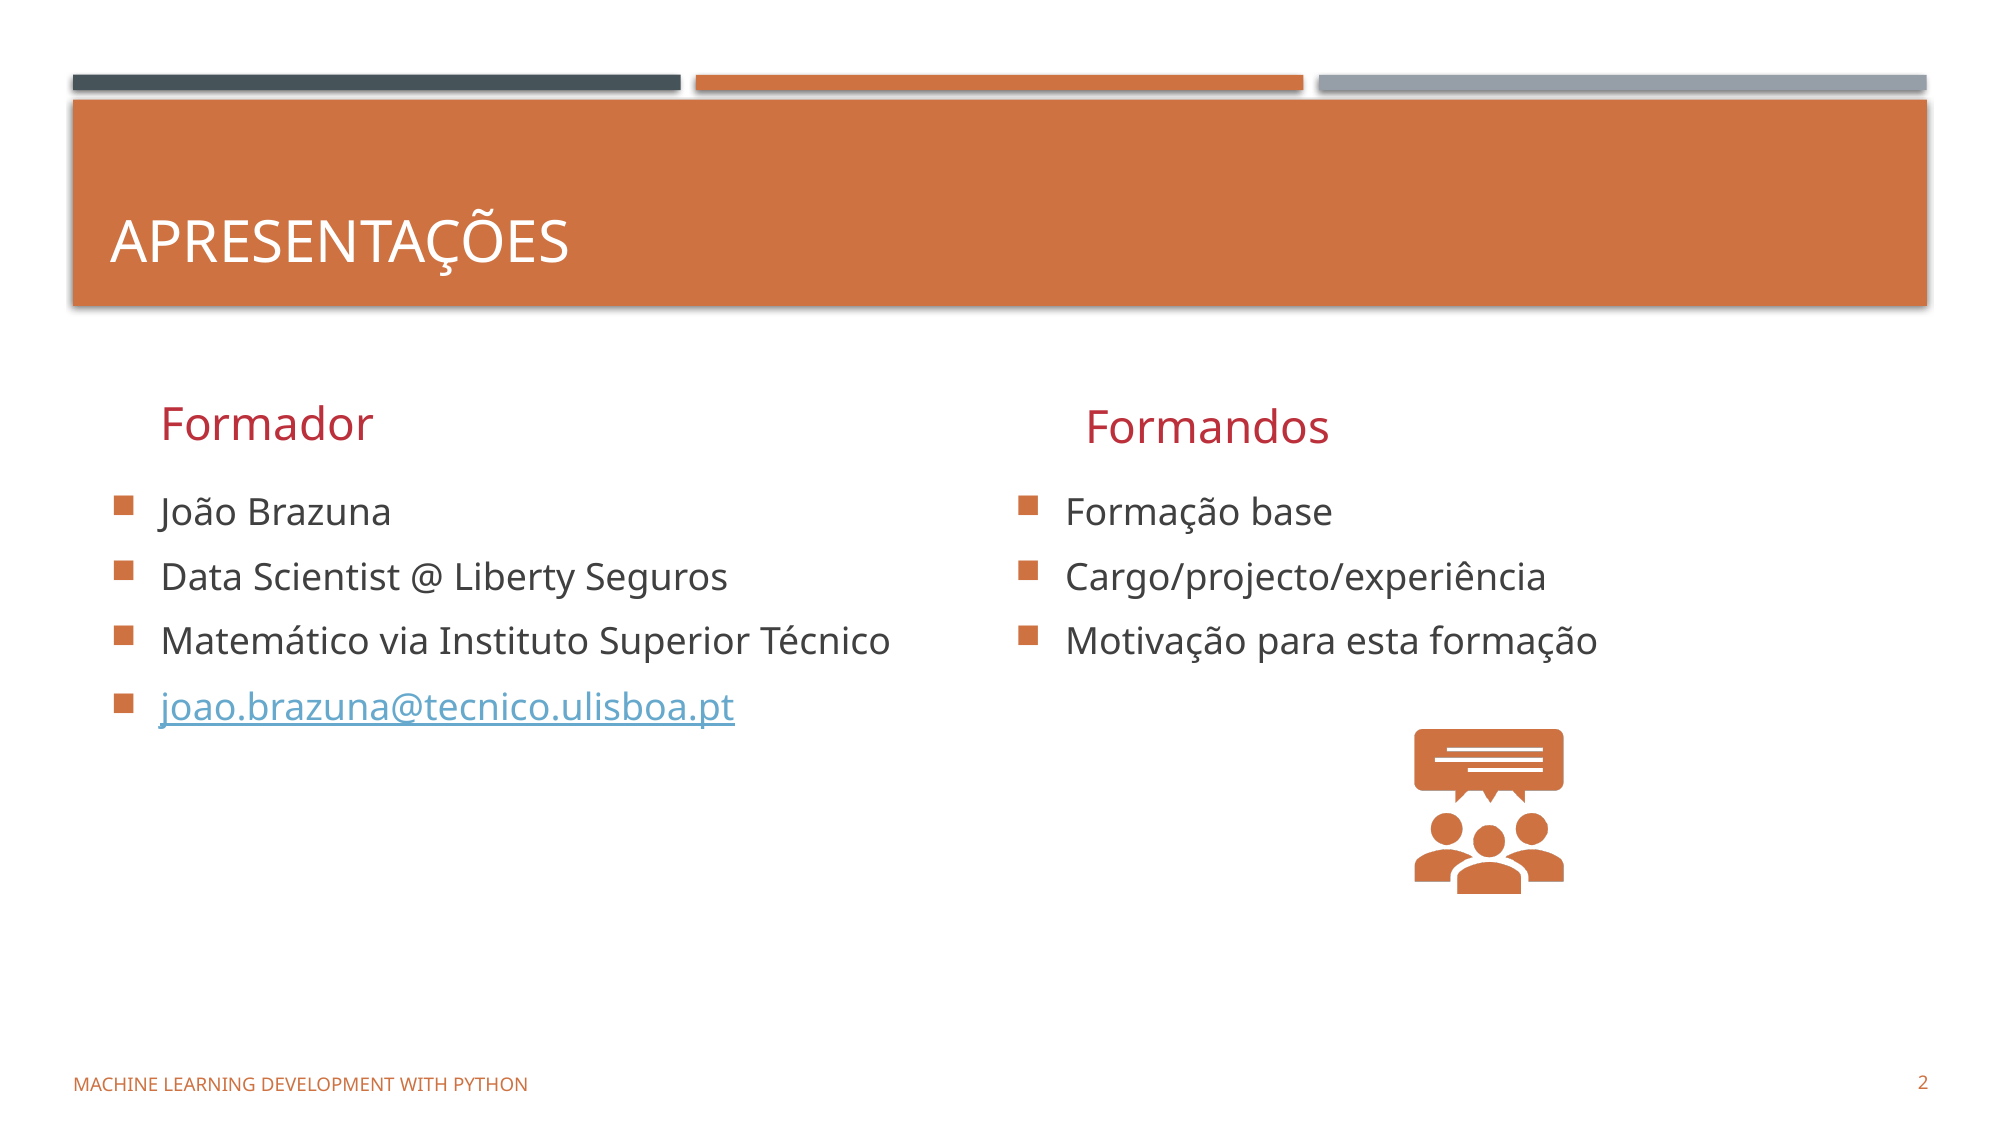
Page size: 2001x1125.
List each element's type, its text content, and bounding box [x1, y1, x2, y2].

title Apresentações [95, 119, 1905, 282]
text_box Formação base Cargo/projecto/experiência Motivação para esta formação [999, 479, 1885, 962]
slide_number 2 [1770, 1053, 1944, 1114]
list Formador [145, 369, 980, 458]
list Formandos [1070, 369, 1905, 460]
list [1388, 712, 1587, 910]
list João Brazuna Data Scientist @ Liberty Seguros Matemático via Instituto Superior Técnico joao.brazuna@tecnico.ulisboa.pt [95, 479, 980, 962]
footer Machine Learning Development with Python [58, 1053, 1177, 1114]
